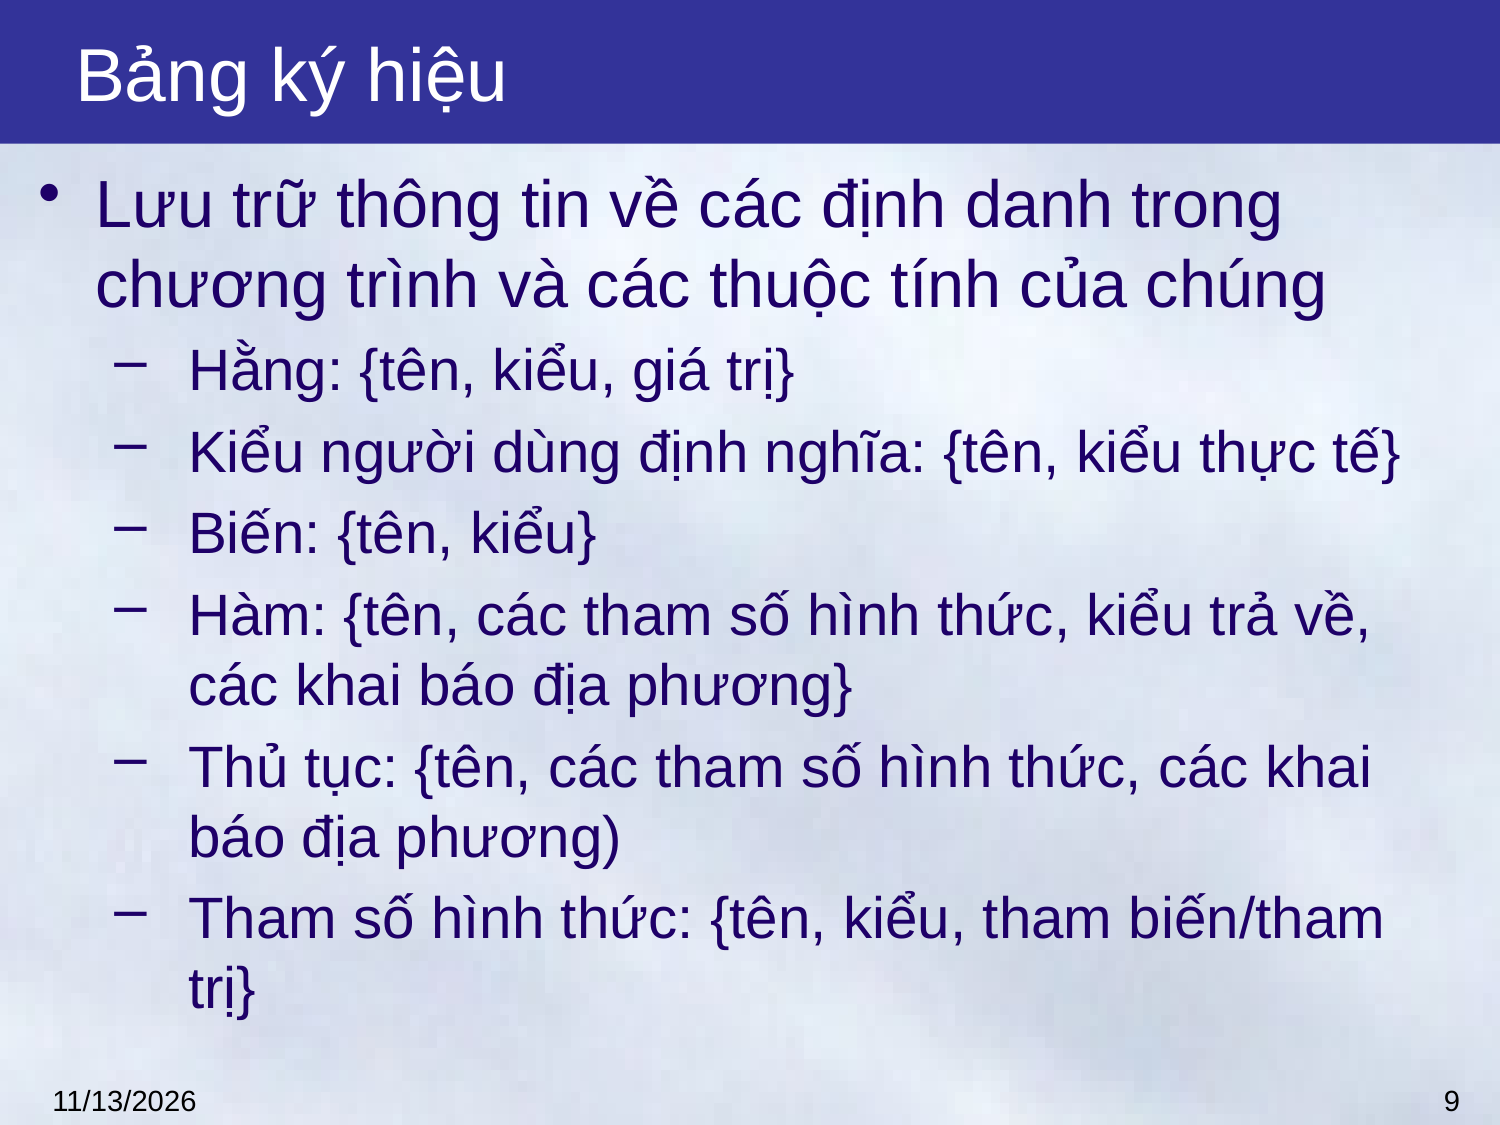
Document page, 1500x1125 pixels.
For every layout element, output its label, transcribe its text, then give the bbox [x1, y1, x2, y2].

slide_number 9 [1162, 1074, 1475, 1112]
title Bảng ký hiệu [0, 0, 1500, 144]
picture [0, 144, 1500, 1125]
list Lưu trữ thông tin về các định danh trong chương trình và các thuộc tính của chúng Hằng: {tên, kiểu, giá trị} Kiểu người dùng định nghĩa: {tên, kiểu thực tế} Biến: {tên, kiểu} Hàm: {tên, các tham số hình thức, kiểu trả về, các khai báo địa phương} Thủ tục: {tên, các tham số hình thức, các khai báo địa phương)‏ Tham số hình thức: {tên, kiểu, tham biến/tham trị} [23, 152, 1470, 1100]
